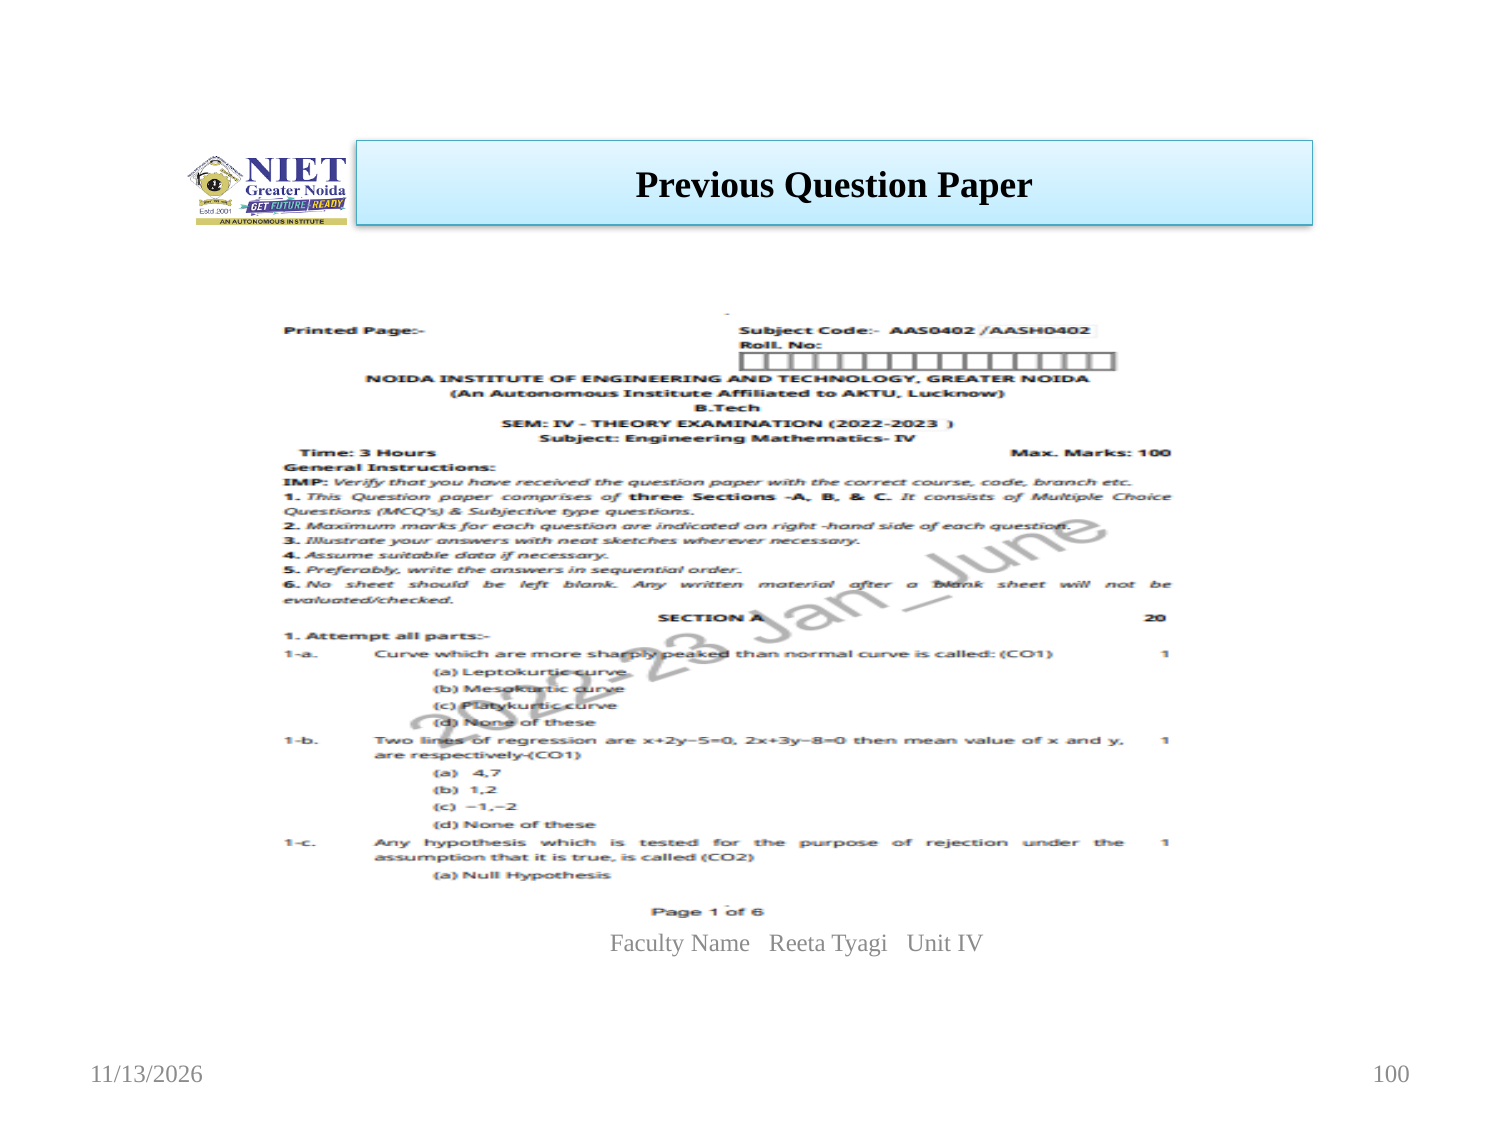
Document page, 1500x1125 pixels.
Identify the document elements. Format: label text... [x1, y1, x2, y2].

picture [187, 156, 348, 225]
text_box Previous Question Paper [356, 140, 1313, 226]
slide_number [75, 1042, 425, 1103]
footer Faculty Name Reeta Tyagi Unit IV [496, 928, 1097, 964]
slide_number 100 [1074, 1042, 1425, 1103]
picture [268, 307, 1204, 919]
